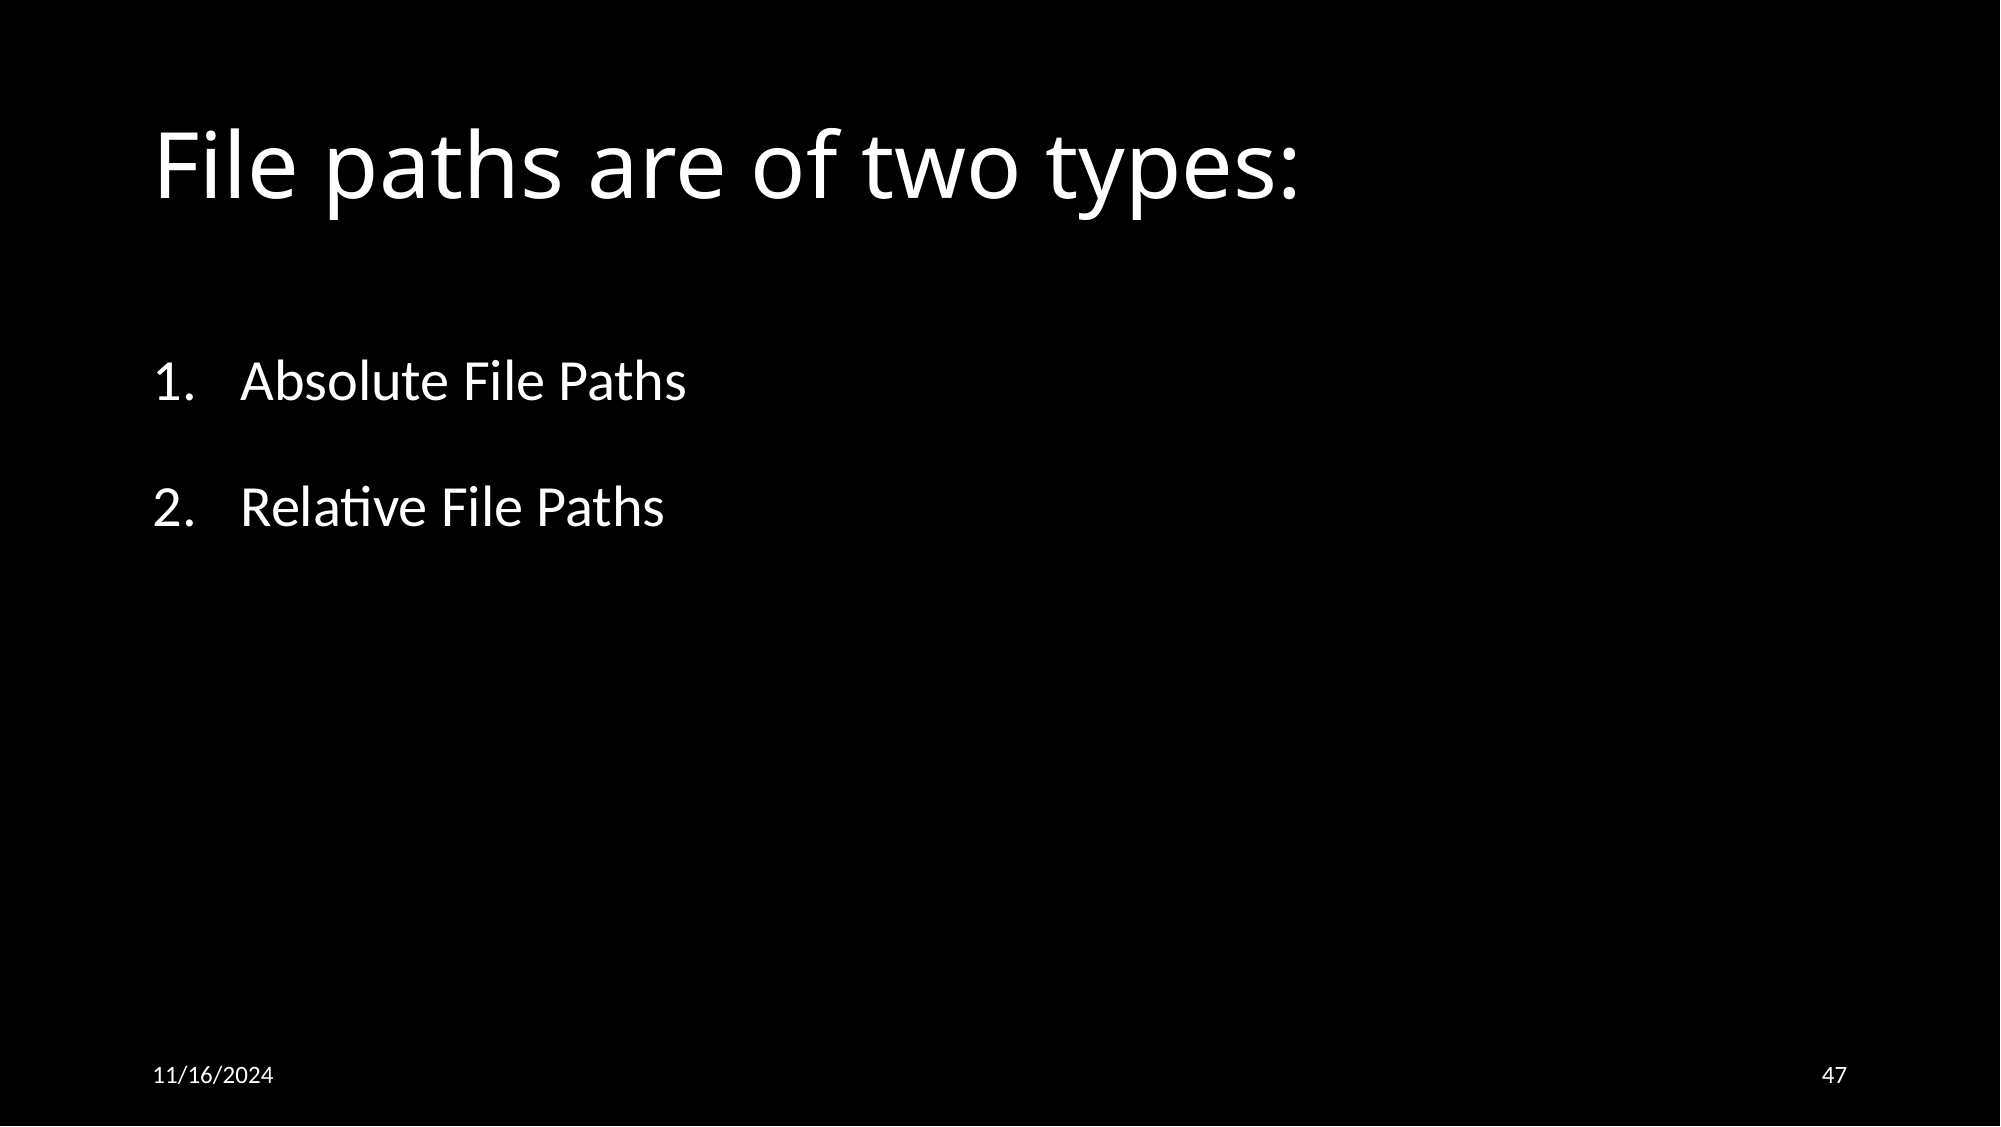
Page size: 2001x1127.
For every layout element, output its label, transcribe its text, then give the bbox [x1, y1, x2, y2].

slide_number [137, 1043, 588, 1104]
title File paths are of two types: [137, 59, 1863, 278]
slide_number 47 [1412, 1043, 1863, 1104]
list Absolute File Paths Relative File Paths [137, 299, 1863, 1015]
